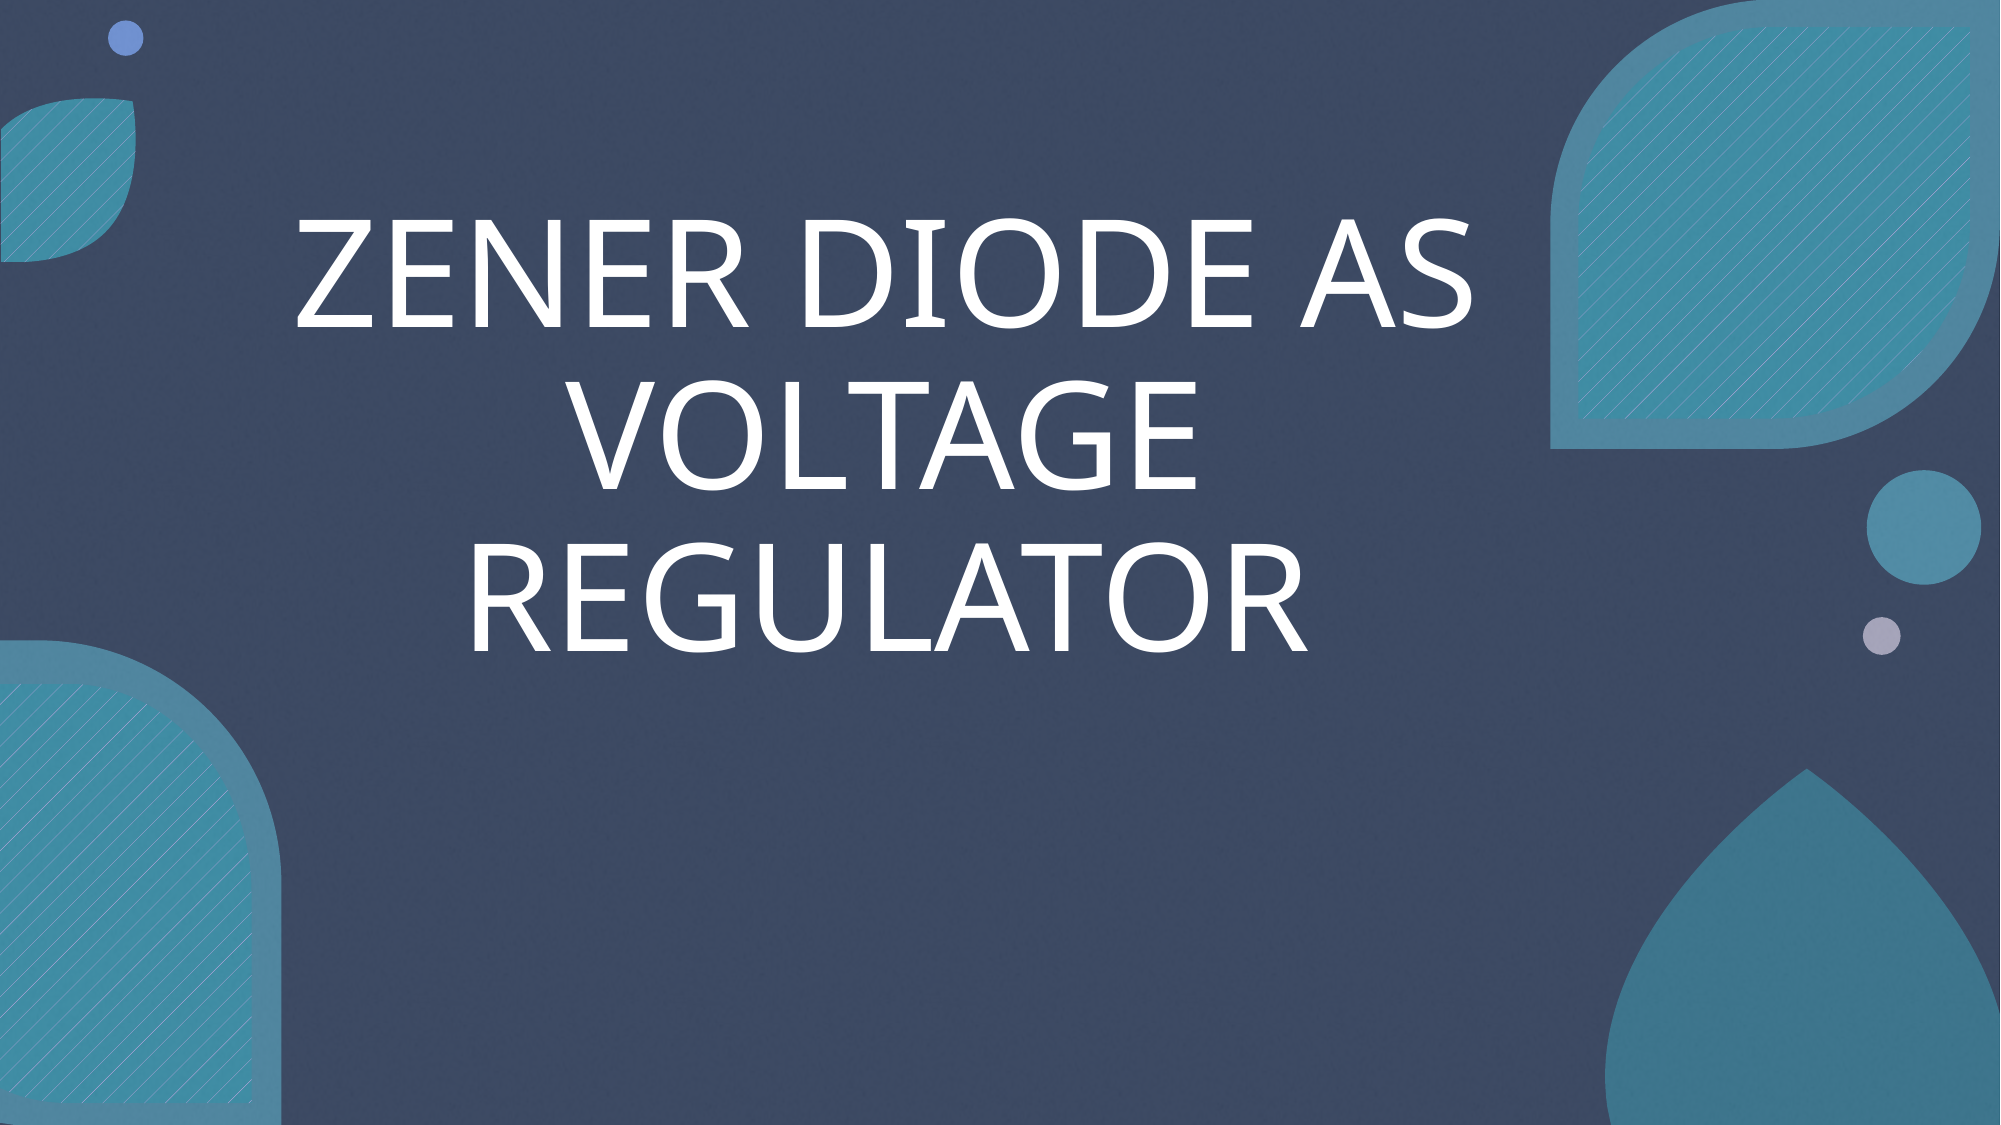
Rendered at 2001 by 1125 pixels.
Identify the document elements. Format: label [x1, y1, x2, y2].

text_box [0, 0, 2000, 1125]
